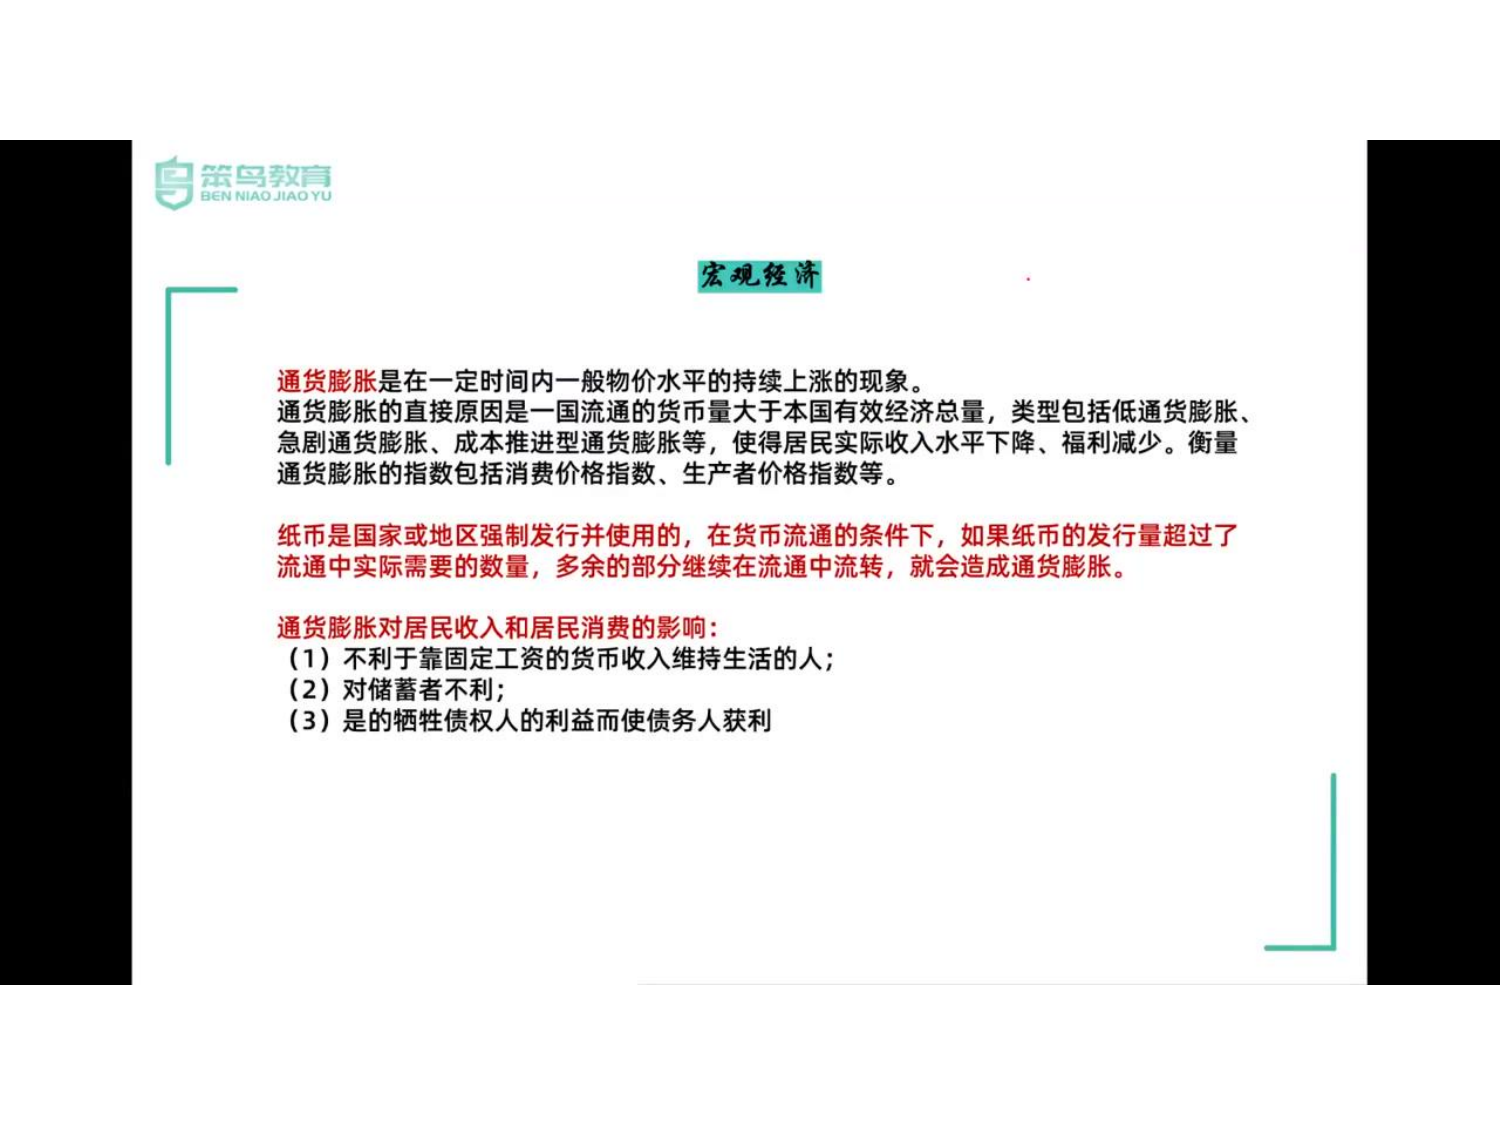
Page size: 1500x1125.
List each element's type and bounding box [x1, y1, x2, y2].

picture [0, 140, 1500, 985]
